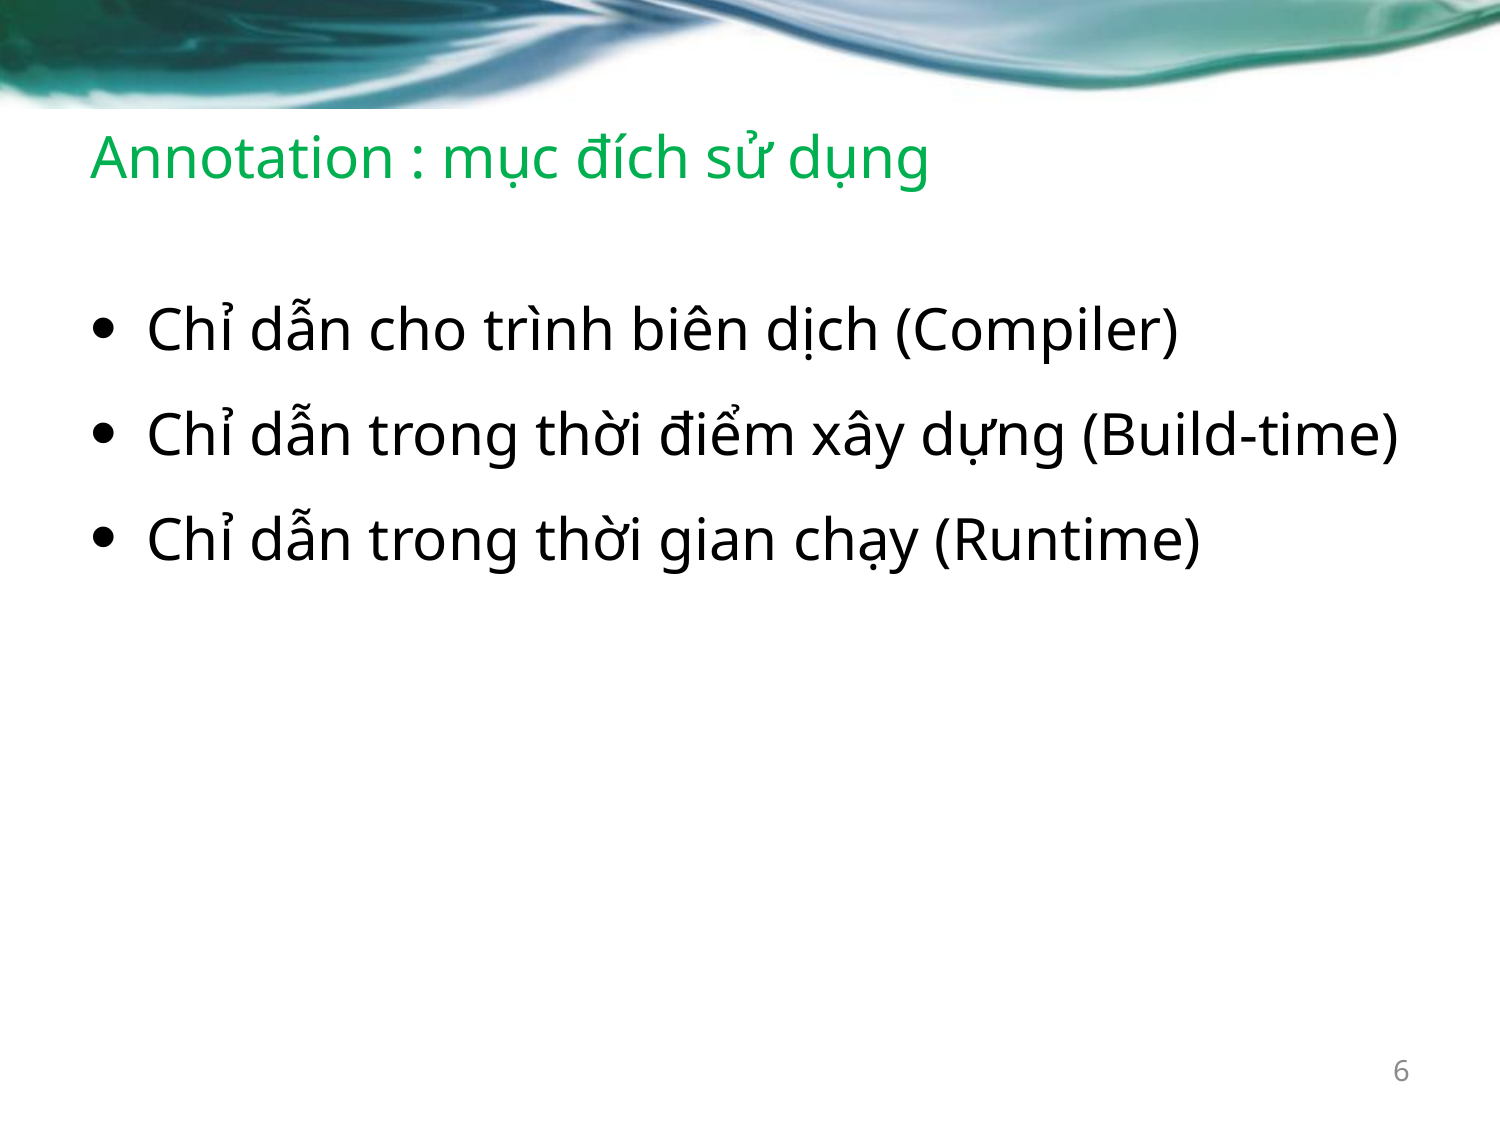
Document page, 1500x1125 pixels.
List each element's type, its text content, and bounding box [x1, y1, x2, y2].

slide_number 6 [1074, 1042, 1425, 1103]
picture [0, 0, 1500, 109]
list Chỉ dẫn cho trình biên dịch (Compiler) Chỉ dẫn trong thời điểm xây dựng (Build-time) Chỉ dẫn trong thời gian chạy (Runtime) [75, 249, 1425, 1025]
title Annotation : mục đích sử dụng [75, 112, 1425, 225]
